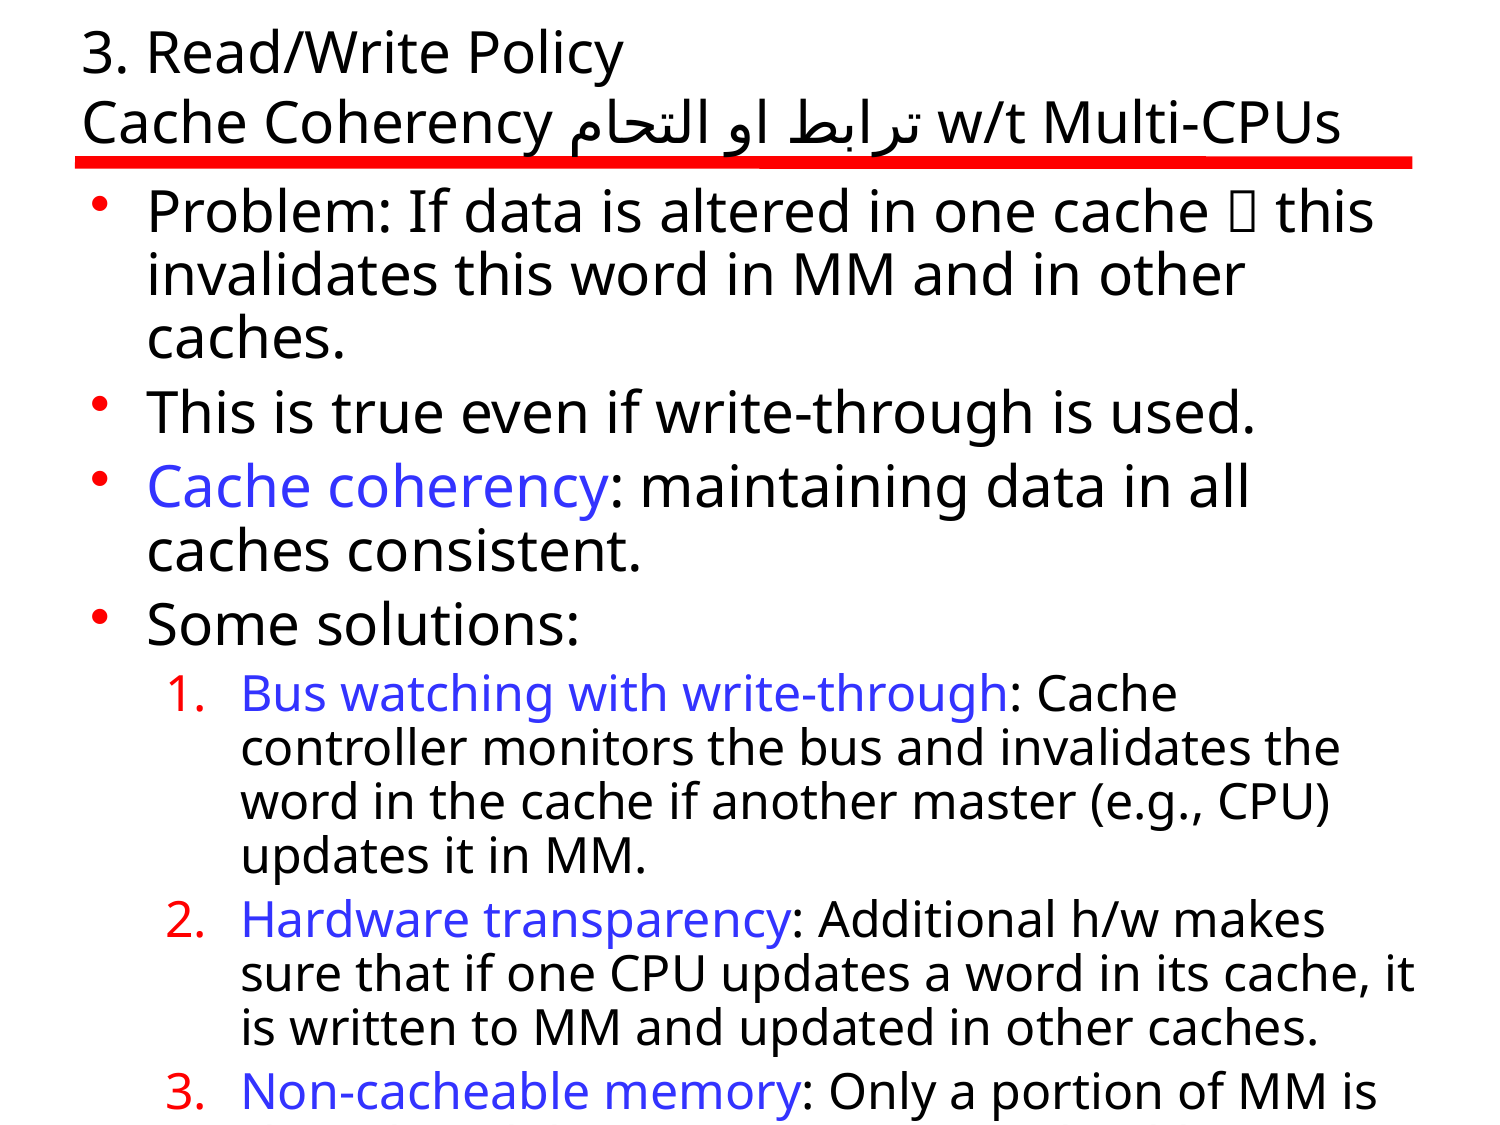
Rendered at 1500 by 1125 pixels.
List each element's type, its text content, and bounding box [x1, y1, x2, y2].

title 3. Read/Write Policy Cache Coherency ترابط او التحام w/t Multi-CPUs [66, 24, 1447, 163]
list Problem: If data is altered in one cache  this invalidates this word in MM and in other caches. This is true even if write-through is used. Cache coherency: maintaining data in all caches consistent. Some solutions: Bus watching with write-through: Cache controller monitors the bus and invalidates the word in the cache if another master (e.g., CPU) updates it in MM. Hardware transparency: Additional h/w makes sure that if one CPU updates a word in its cache, it is written to MM and updated in other caches. Non-cacheable memory: Only a portion of MM is shared, and that portion is non-cacheable! [75, 174, 1436, 1100]
